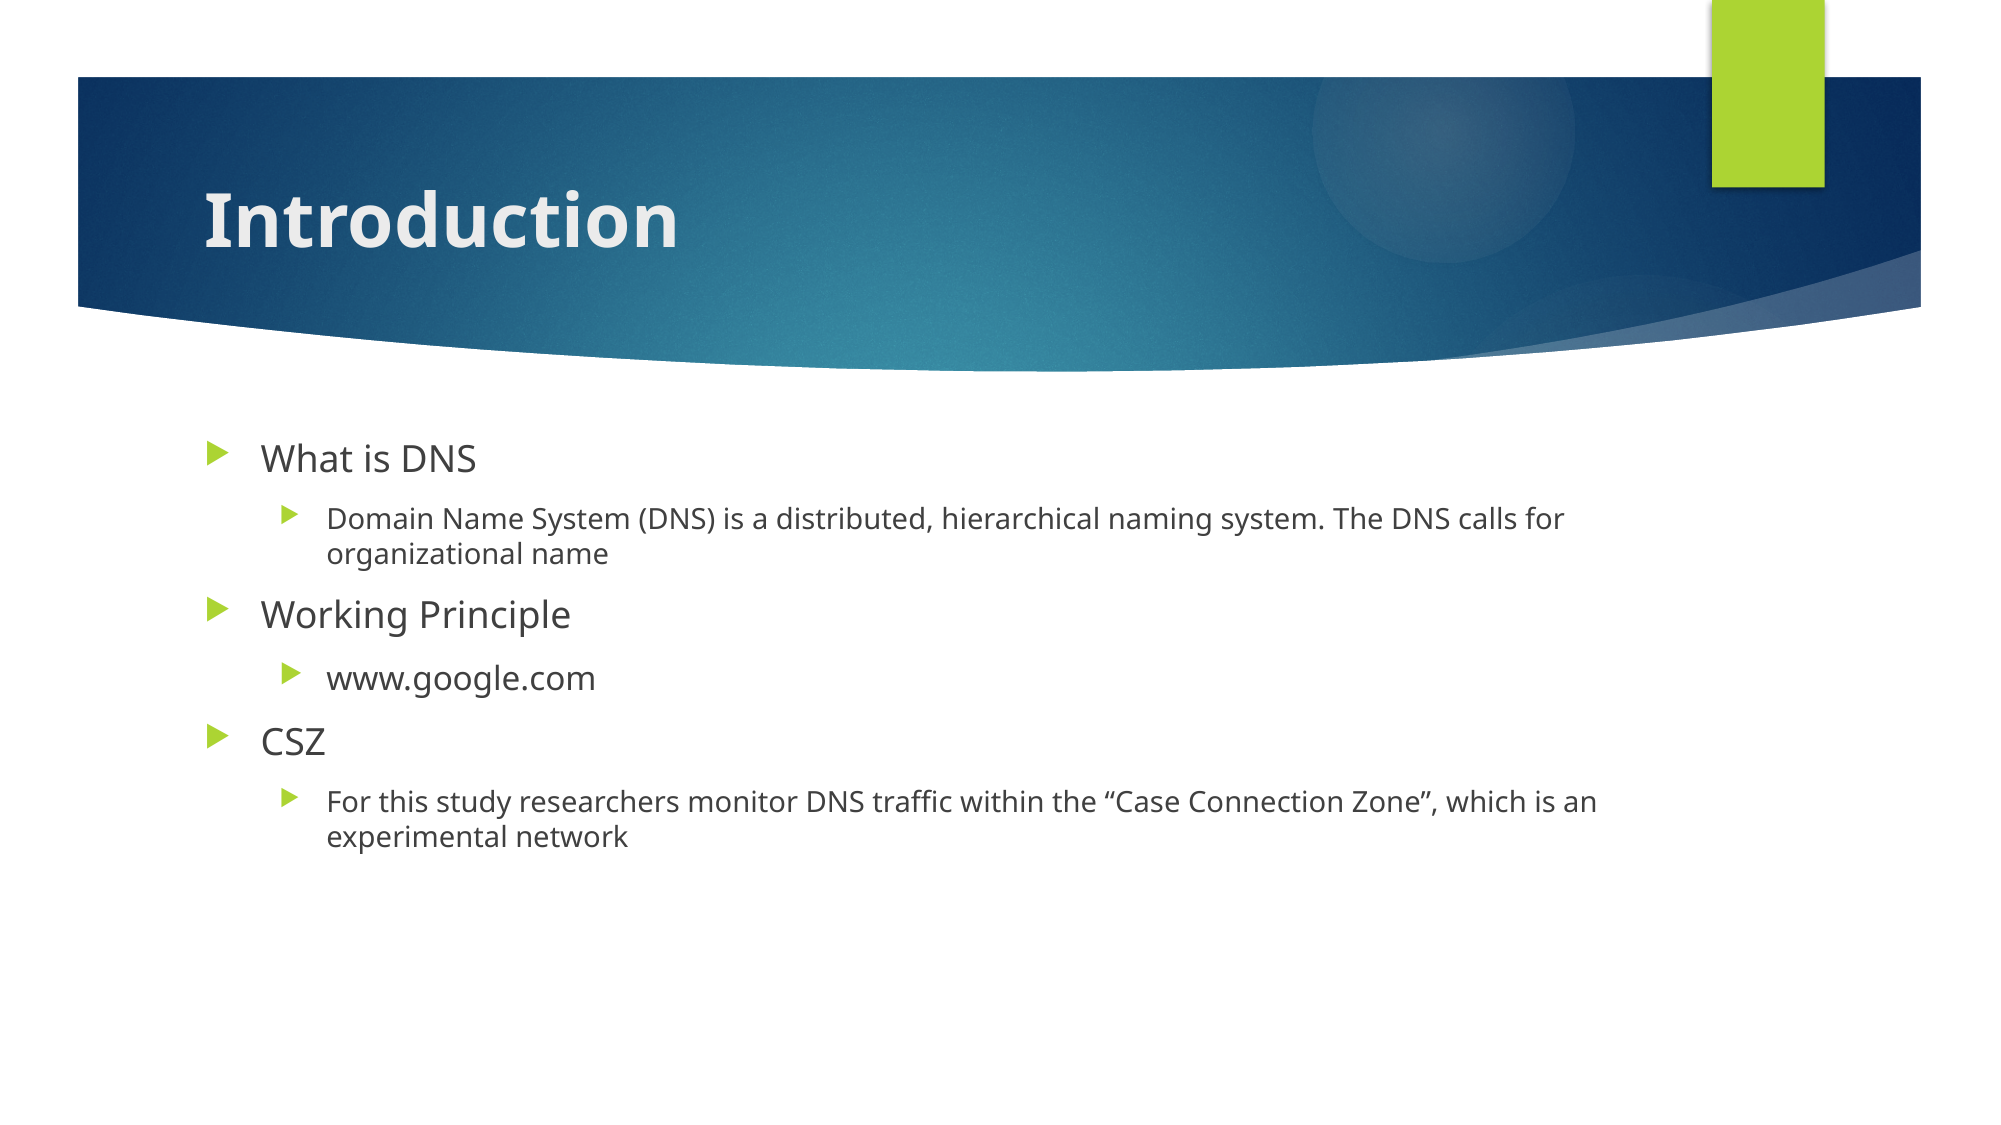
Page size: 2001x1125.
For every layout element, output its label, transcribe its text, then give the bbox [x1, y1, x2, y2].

title Introduction [189, 159, 1627, 276]
list What is DNS Domain Name System (DNS) is a distributed, hierarchical naming system. The DNS calls for organizational name Working Principle www.google.com CSZ For this study researchers monitor DNS traffic within the “Case Connection Zone”, which is an experimental network [189, 427, 1627, 988]
